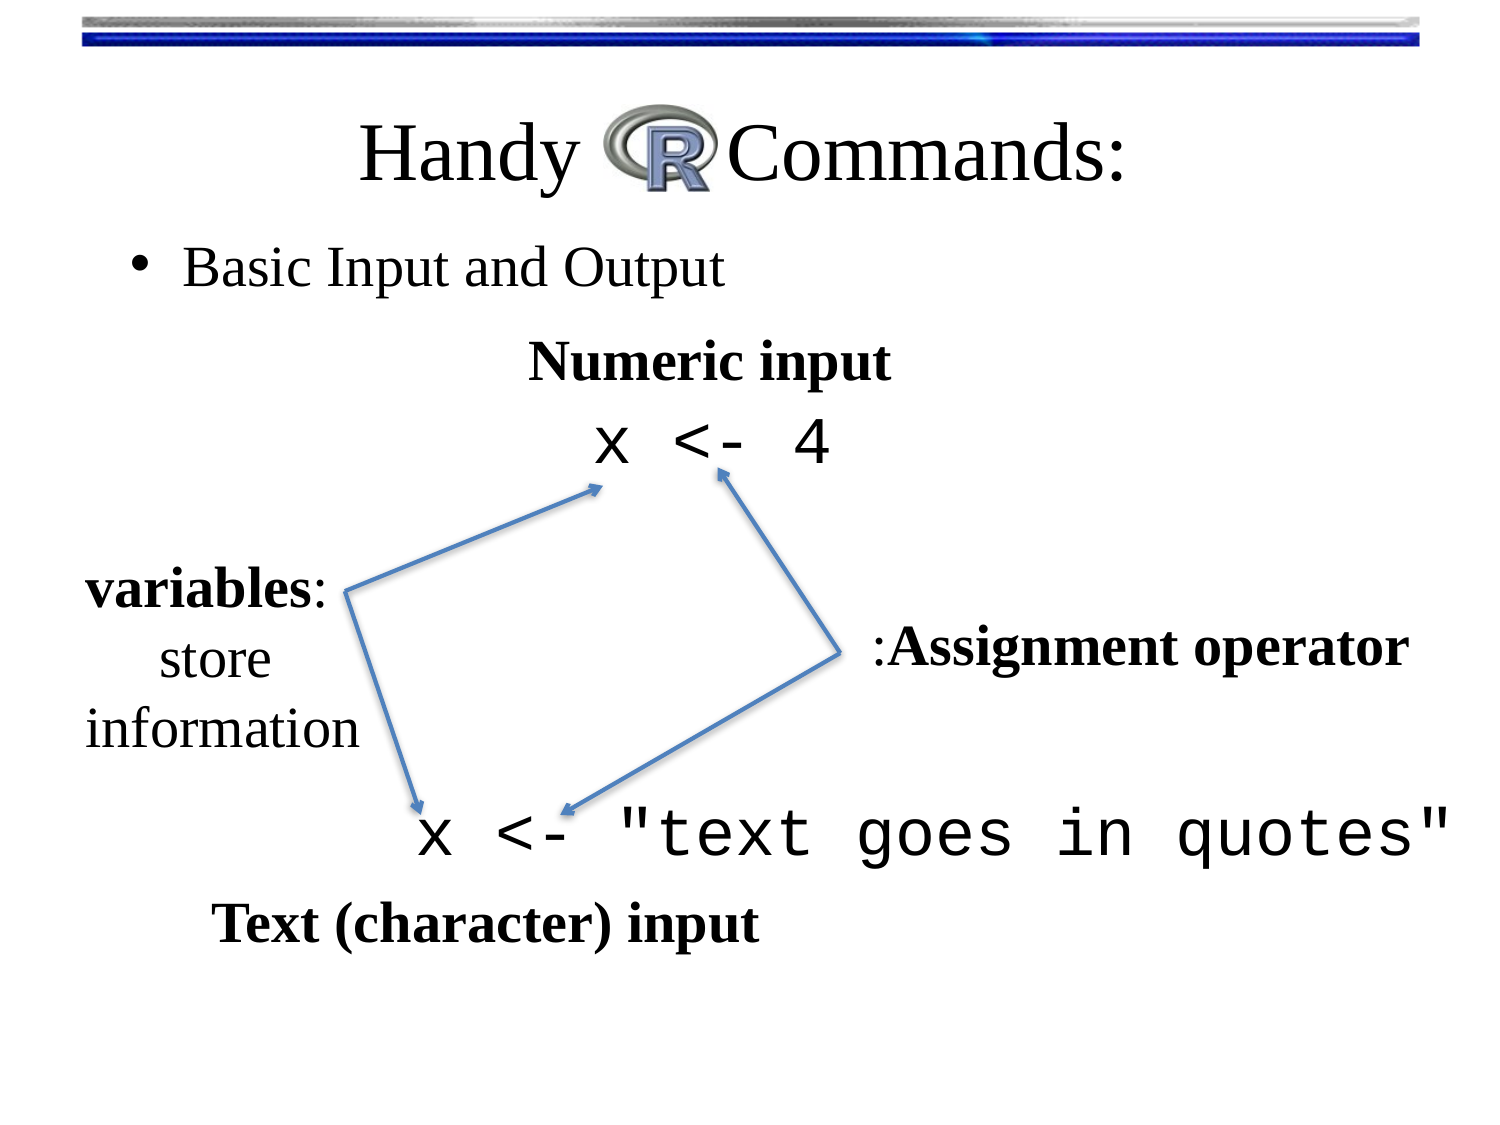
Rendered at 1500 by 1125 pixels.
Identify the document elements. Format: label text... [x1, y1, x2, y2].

text_box Handy Commands: [37, 54, 1450, 240]
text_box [270, 664, 495, 742]
text_box Text (character) input [197, 876, 776, 962]
text_box Numeric input [513, 314, 922, 400]
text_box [559, 652, 841, 816]
text_box Basic Input and Output [37, 181, 1463, 1059]
text_box variables: store information [70, 541, 376, 767]
text_box :Assignment operator [856, 600, 1426, 685]
text_box x <- 4 [560, 400, 907, 485]
picture [602, 104, 718, 193]
picture [79, 12, 1426, 52]
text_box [344, 485, 604, 592]
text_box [685, 498, 872, 622]
text_box x <- "text goes in quotes" [383, 780, 1491, 876]
